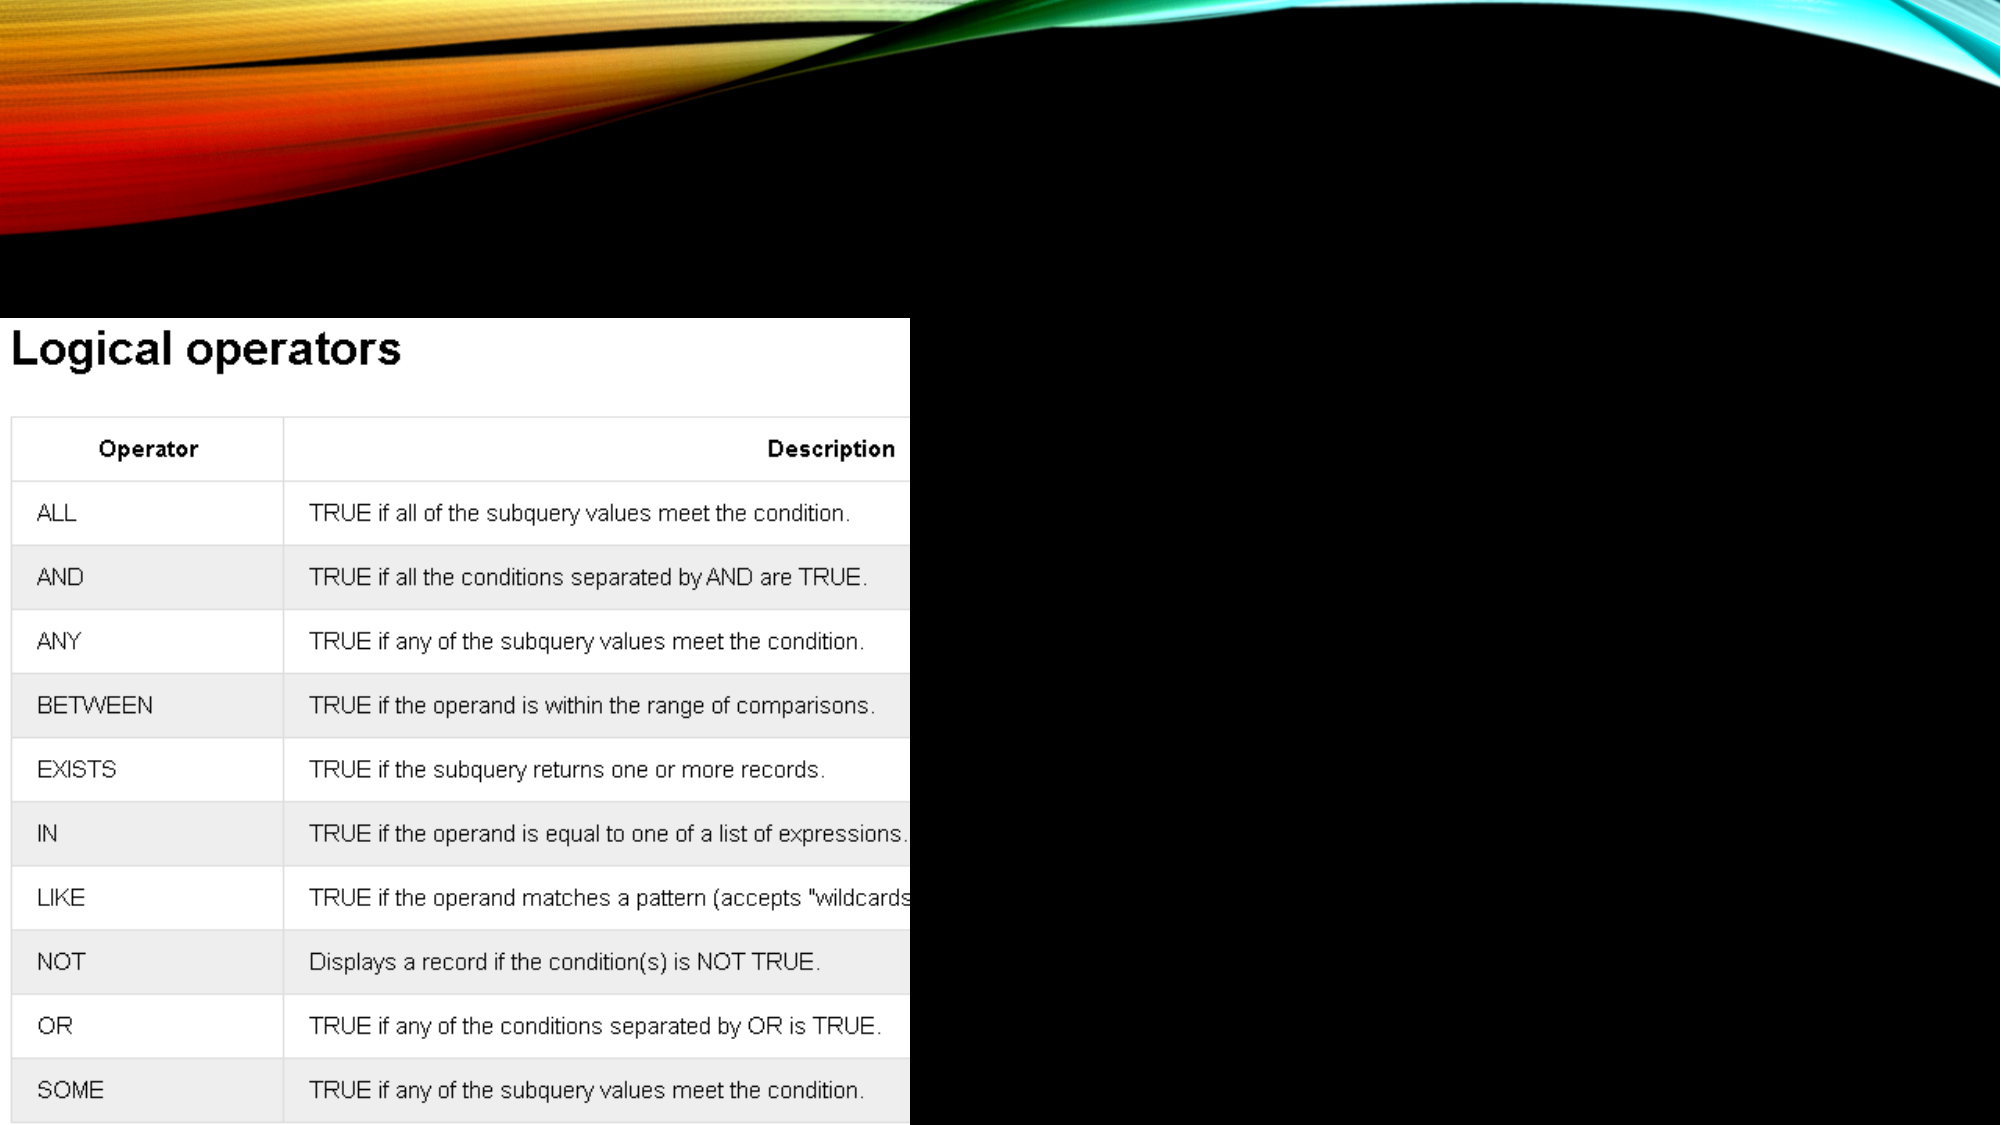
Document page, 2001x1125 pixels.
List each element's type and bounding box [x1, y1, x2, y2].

picture [0, 0, 2000, 237]
picture [0, 318, 910, 1125]
